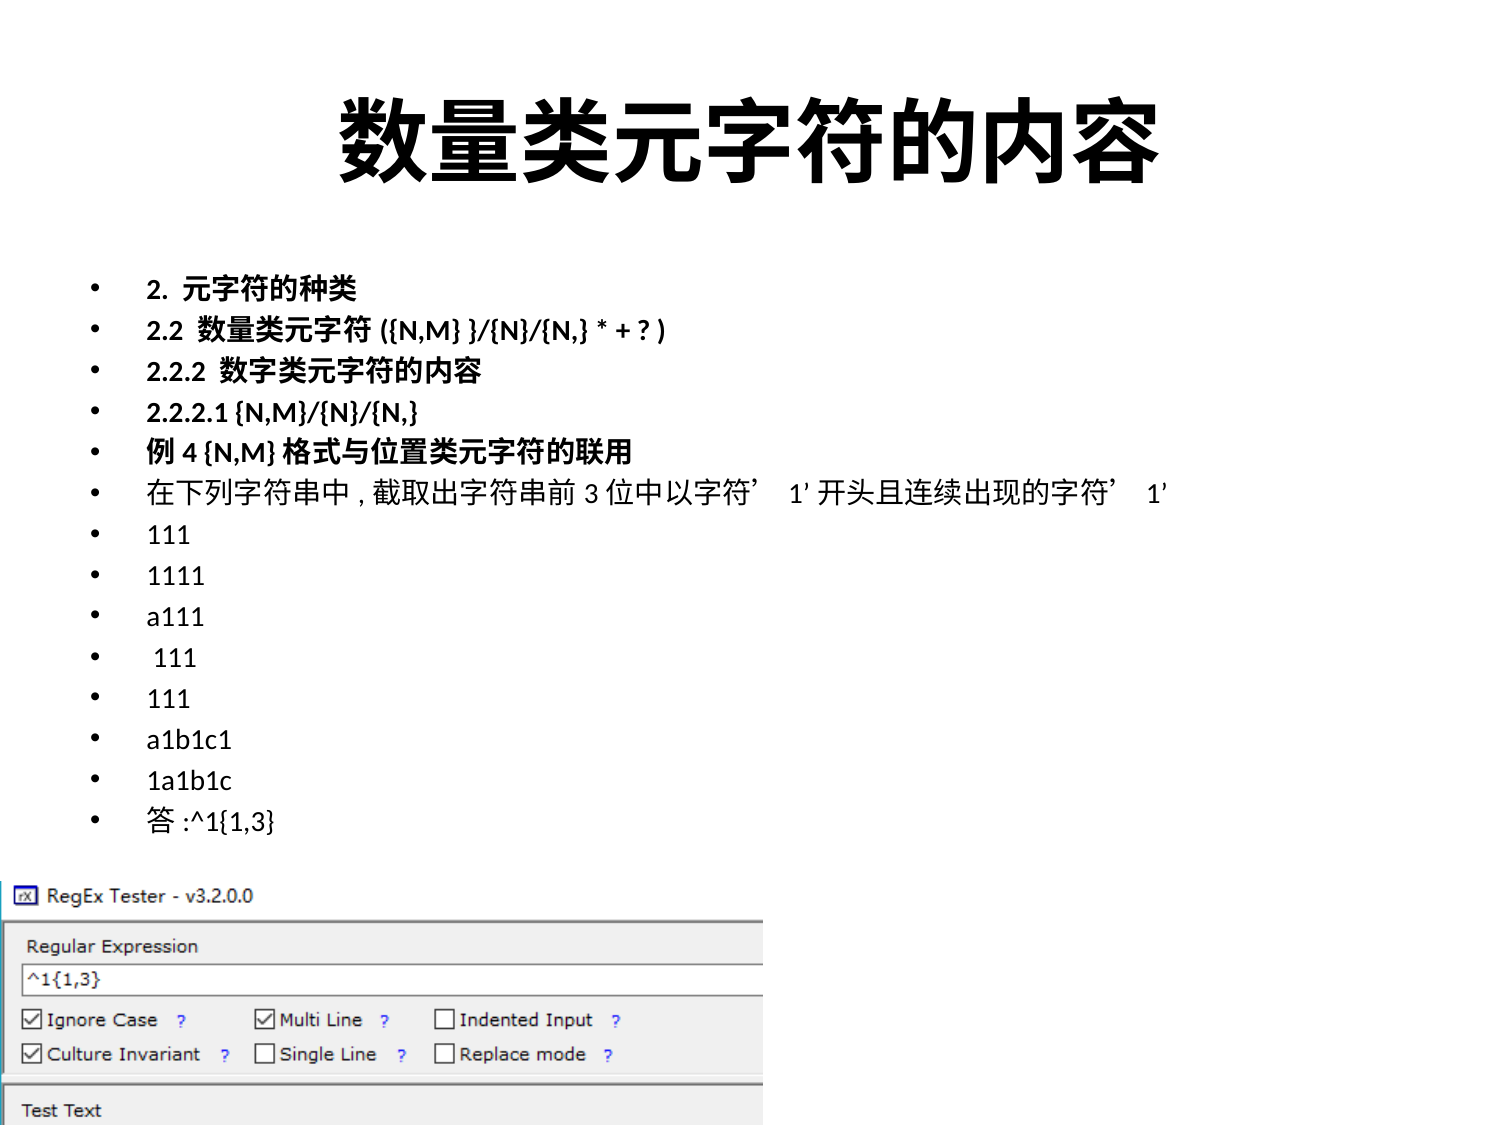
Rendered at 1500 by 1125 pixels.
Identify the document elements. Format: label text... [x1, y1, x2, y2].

list 2. 元字符的种类 2.2 数量类元字符({N,M} }/{N}/{N,} * + ? ) 2.2.2 数字类元字符的内容 2.2.2.1 {N,M}/{N}/{N,} 例4 {N,M}格式与位置类元字符的联用 在下列字符串中,截取出字符串前3位中以字符’1’开头且连续出现的字符’1’ 111 1111 a111 111 111 a1b1c1 1a1b1c 答:^1{1,3} [75, 262, 1425, 1005]
picture [0, 881, 763, 1125]
title 数量类元字符的内容 [75, 45, 1425, 233]
